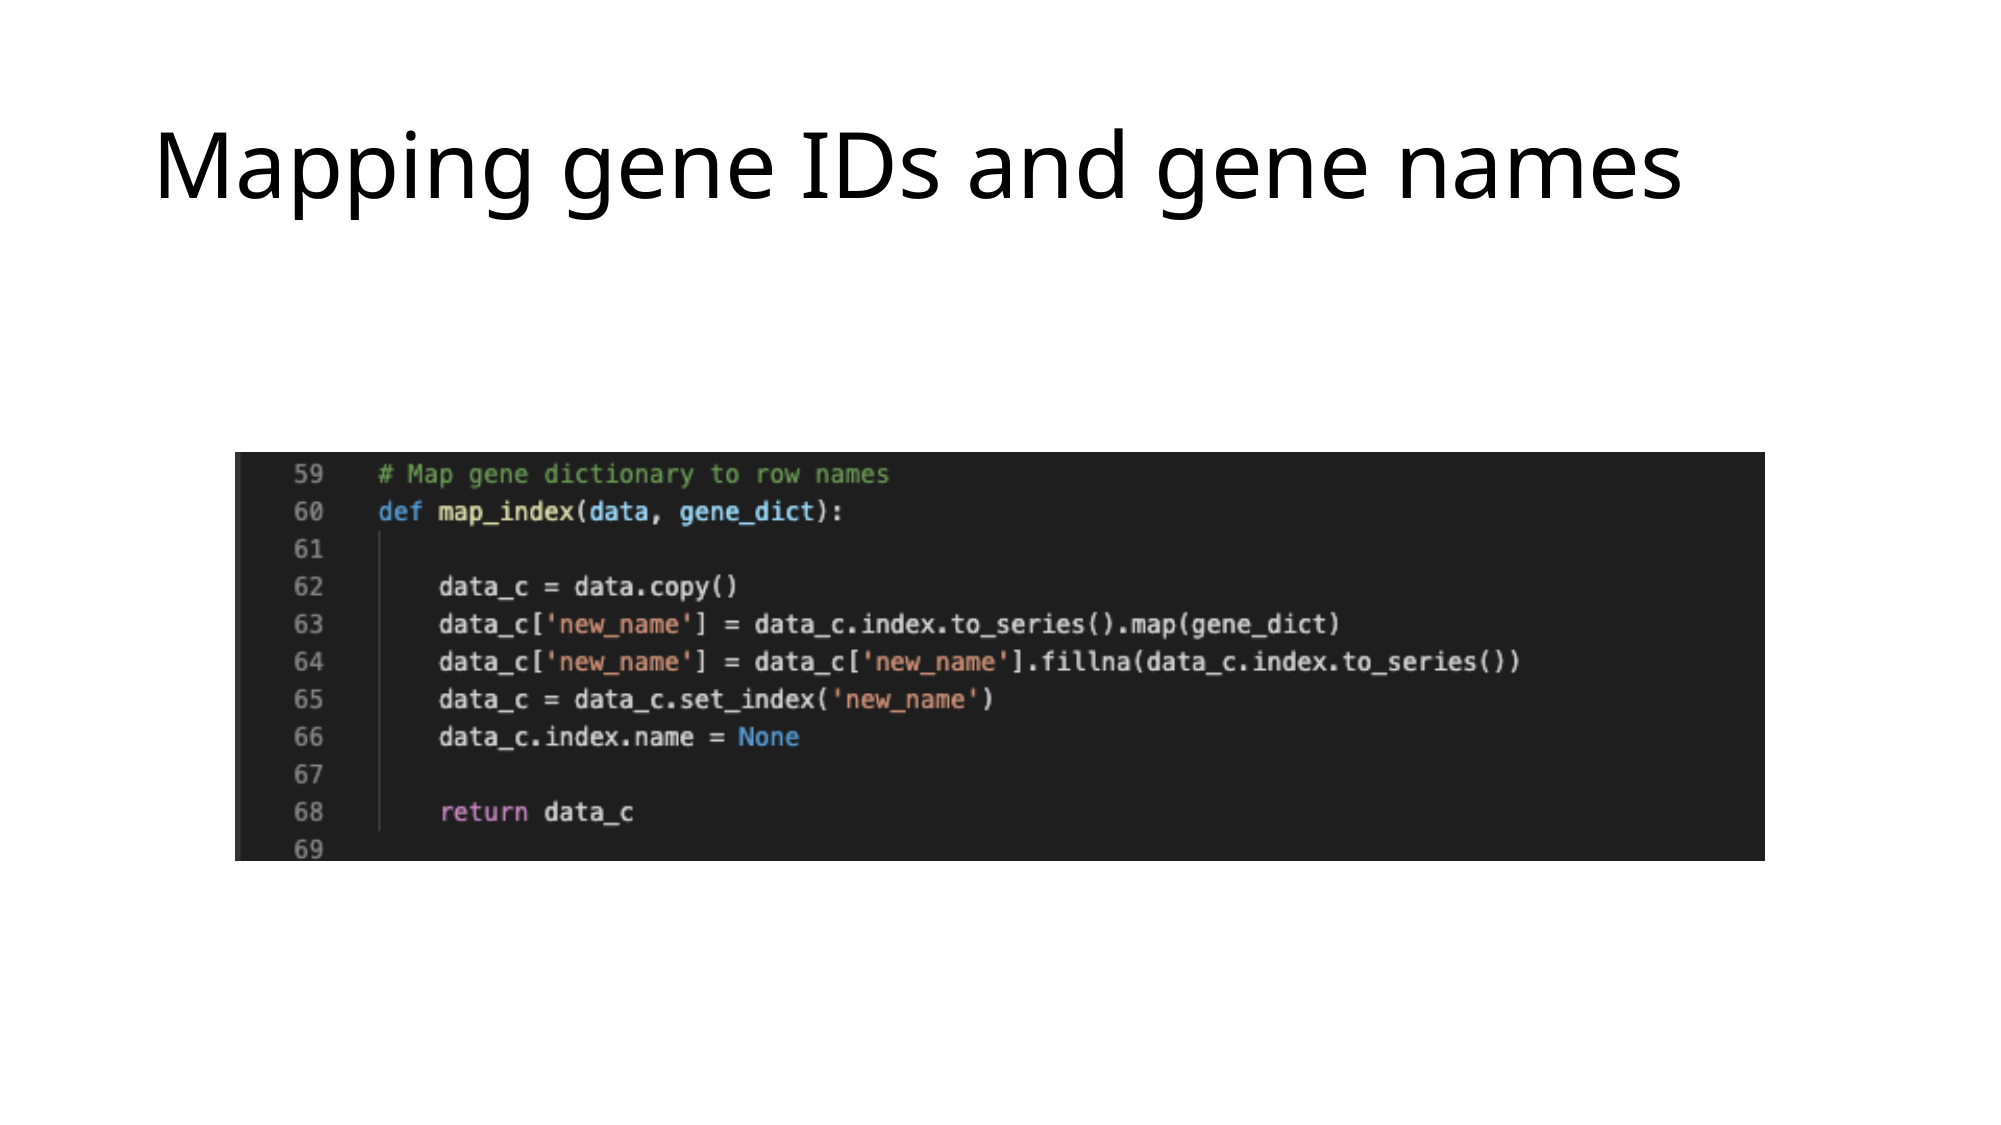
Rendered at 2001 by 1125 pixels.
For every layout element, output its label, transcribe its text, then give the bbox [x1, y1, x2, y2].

title Mapping gene IDs and gene names [137, 59, 1863, 278]
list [235, 452, 1765, 861]
